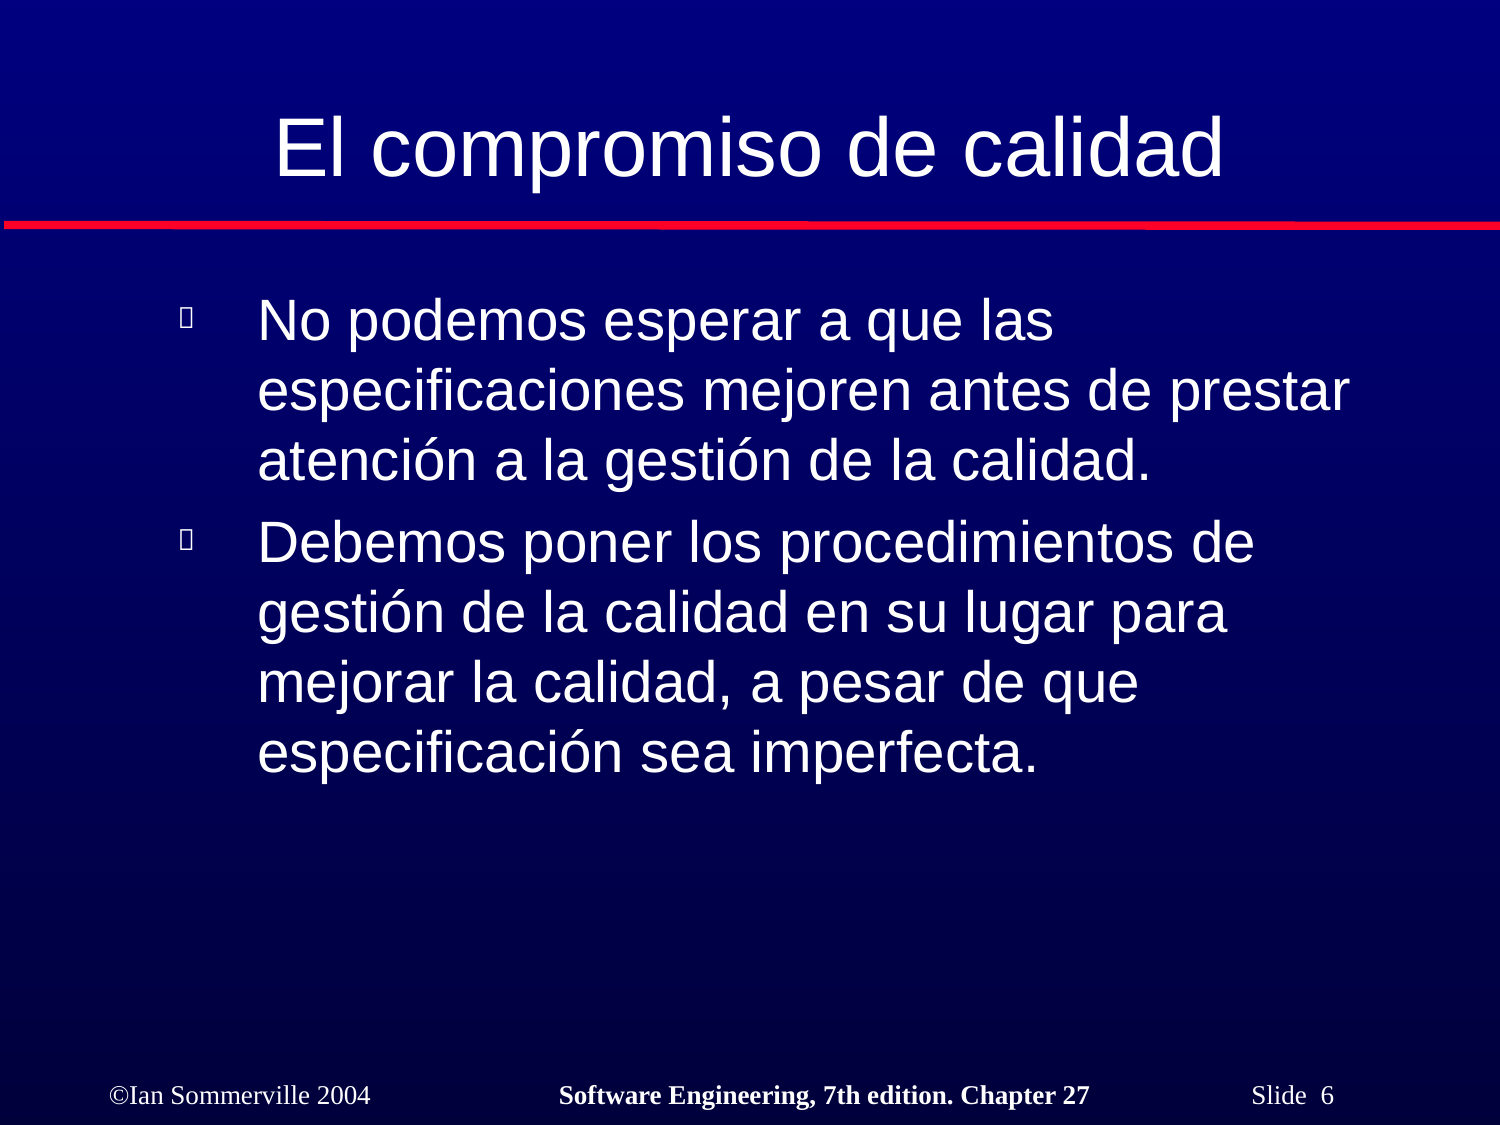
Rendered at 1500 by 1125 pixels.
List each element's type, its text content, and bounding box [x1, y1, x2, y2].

title El compromiso de calidad [109, 49, 1391, 202]
list No podemos esperar a que las especificaciones mejoren antes de prestar atención a la gestión de la calidad. Debemos poner los procedimientos de gestión de la calidad en su lugar para mejorar la calidad, a pesar de que especificación sea imperfecta. [161, 274, 1444, 954]
